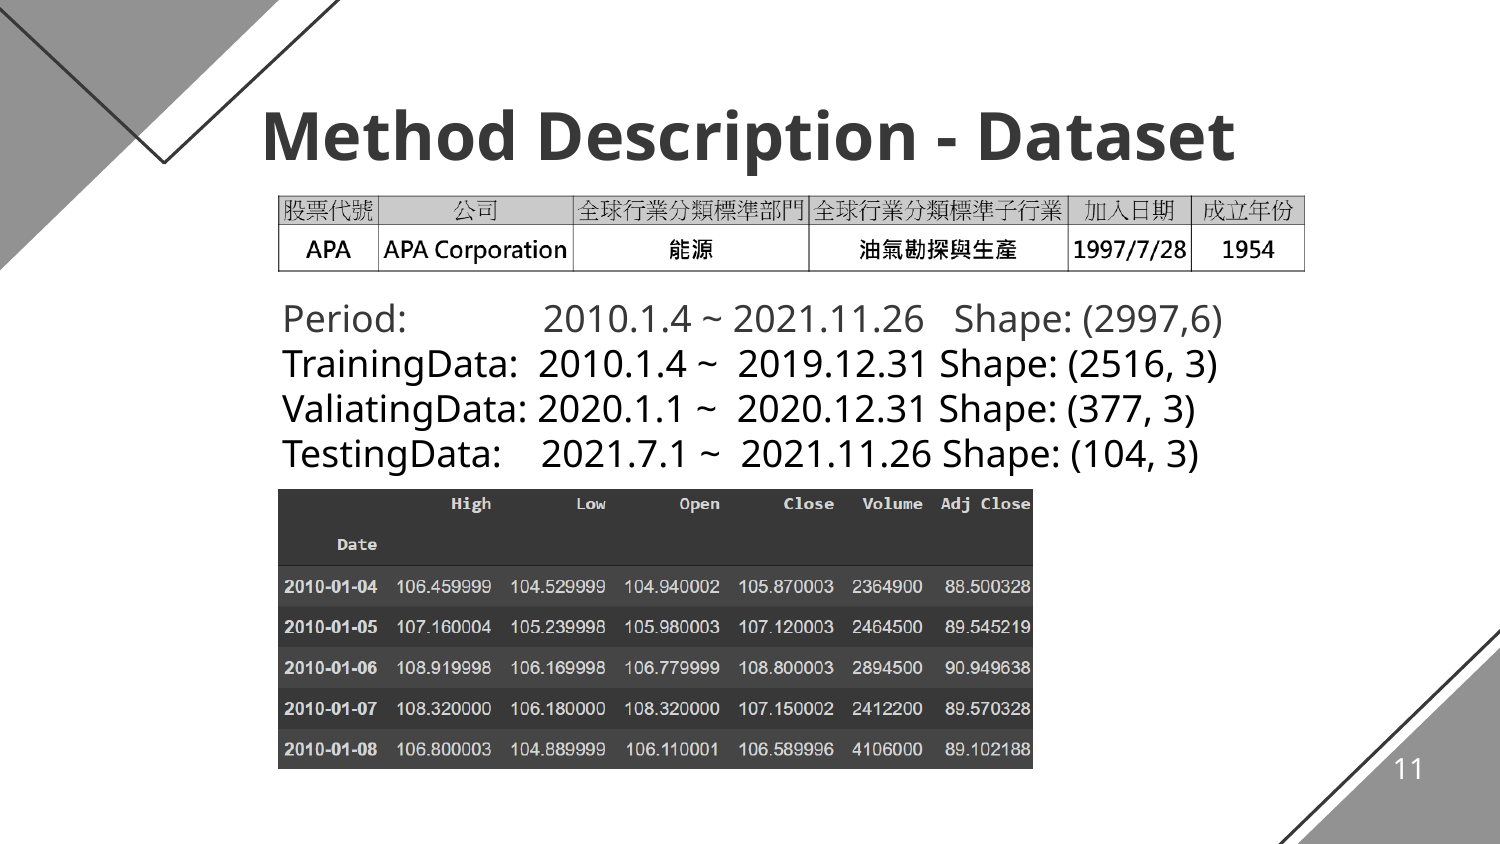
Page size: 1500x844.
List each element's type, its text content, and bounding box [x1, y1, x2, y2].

picture [278, 189, 1305, 276]
text_box Period: 2010.1.4 ~ 2021.11.26 Shape: (2997,6) TrainingData: 2010.1.4 ~ 2019.12.31 Shape: (2516, 3) ValiatingData: 2020.1.1 ~ 2020.12.31 Shape: (377, 3) TestingData: 2021.7.1 ~ 2021.11.26 Shape: (104, 3) [116, 189, 1380, 769]
text_box 11 [1377, 743, 1441, 793]
picture [278, 489, 1033, 769]
title Method Description - Dataset [116, 79, 1380, 166]
